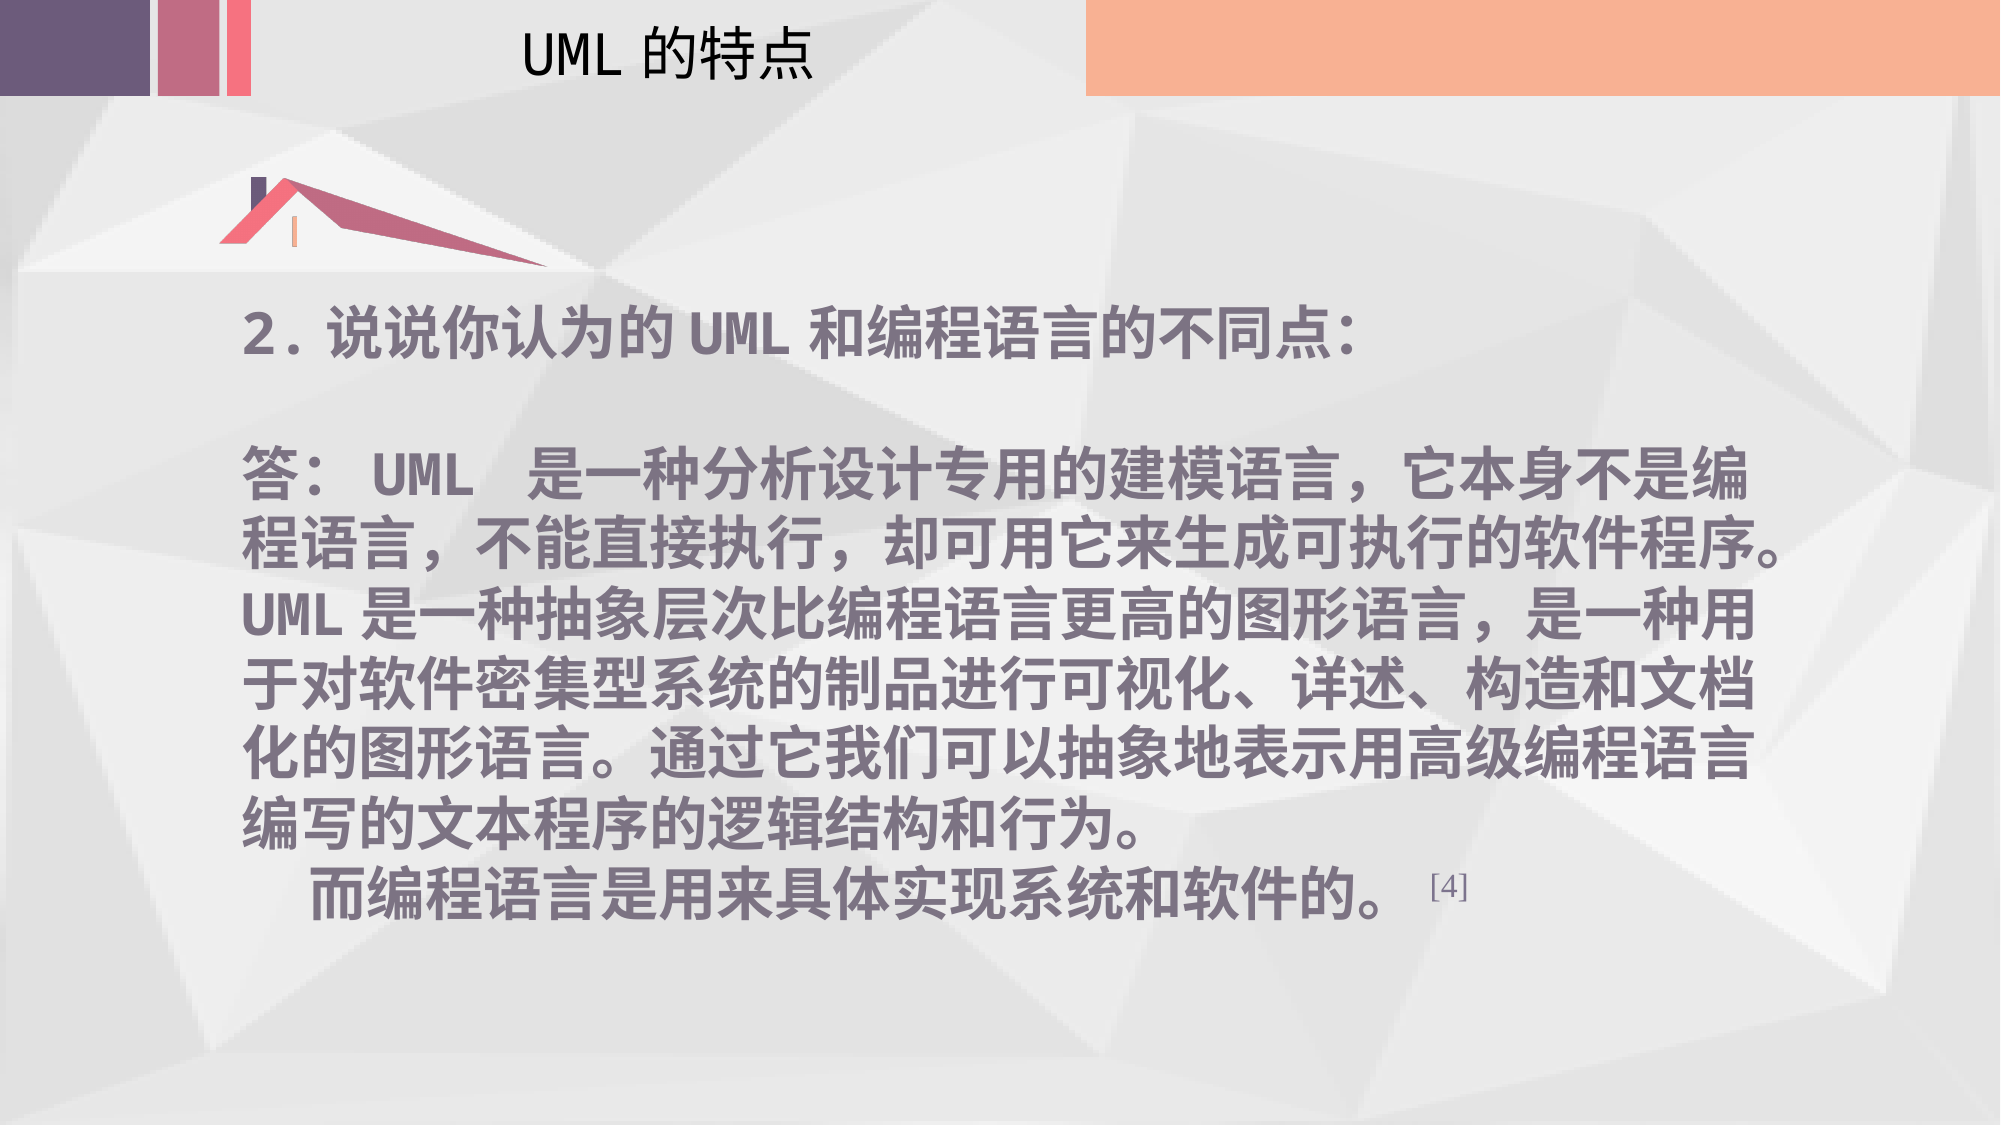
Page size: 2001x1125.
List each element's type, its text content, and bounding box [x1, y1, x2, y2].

text_box [0, 0, 150, 96]
picture [0, 0, 2001, 1125]
text_box [157, 0, 220, 96]
text_box [1086, 0, 2000, 96]
text_box 2.说说你认为的UML和编程语言的不同点： 答：UML 是一种分析设计专用的建模语言，它本身不是编程语言，不能直接执行，却可用它来生成可执行的软件程序。UML是一种抽象层次比编程语言更高的图形语言，是一种用于对软件密集型系统的制品进行可视化、详述、构造和文档化的图形语言。通过它我们可以抽象地表示用高级编程语言编写的文本程序的逻辑结构和行为。 而编程语言是用来具体实现系统和软件的。[4] [227, 289, 1820, 934]
text_box [227, 0, 251, 96]
text_box UML的特点 [506, 10, 831, 95]
